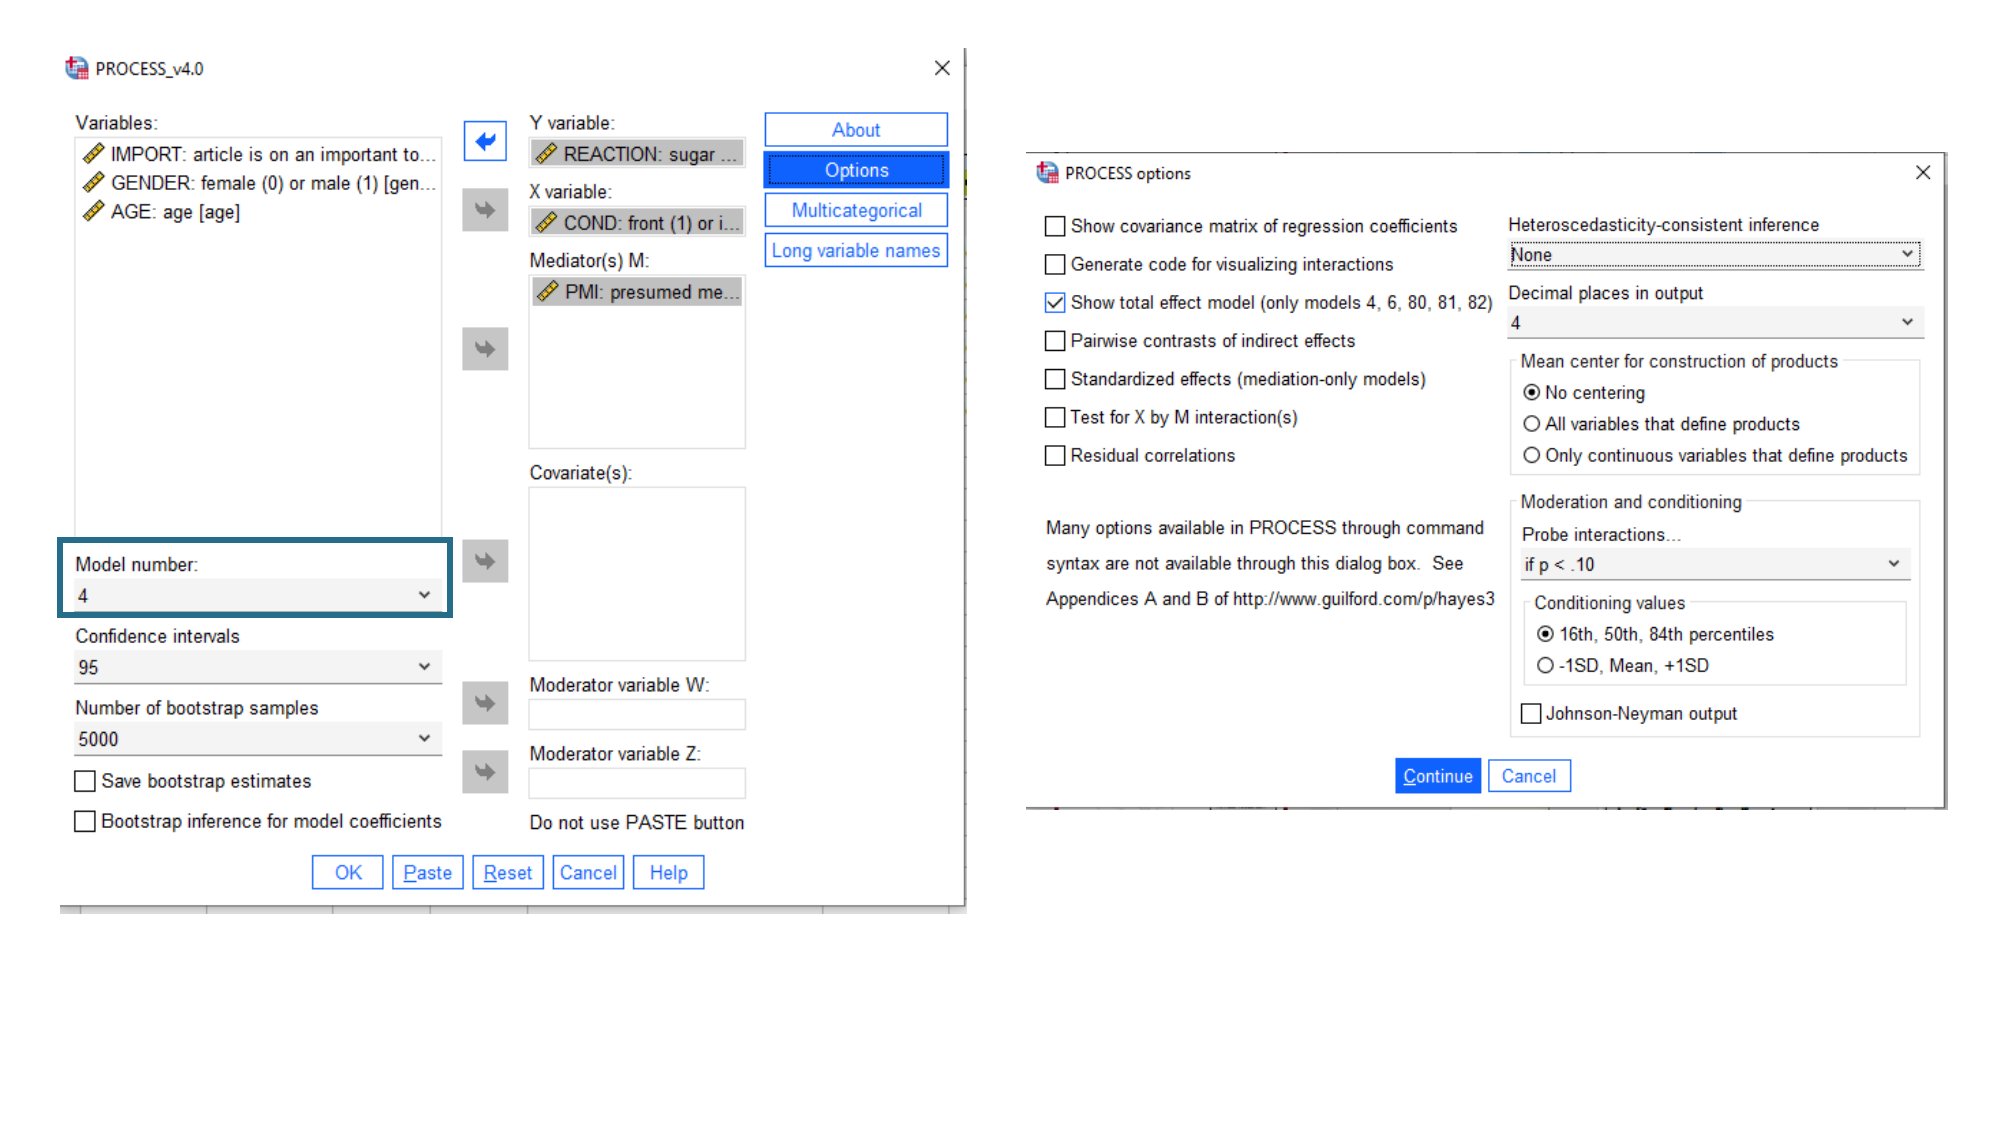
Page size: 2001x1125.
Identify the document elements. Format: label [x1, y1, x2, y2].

picture [60, 48, 967, 914]
picture [1026, 152, 1948, 810]
